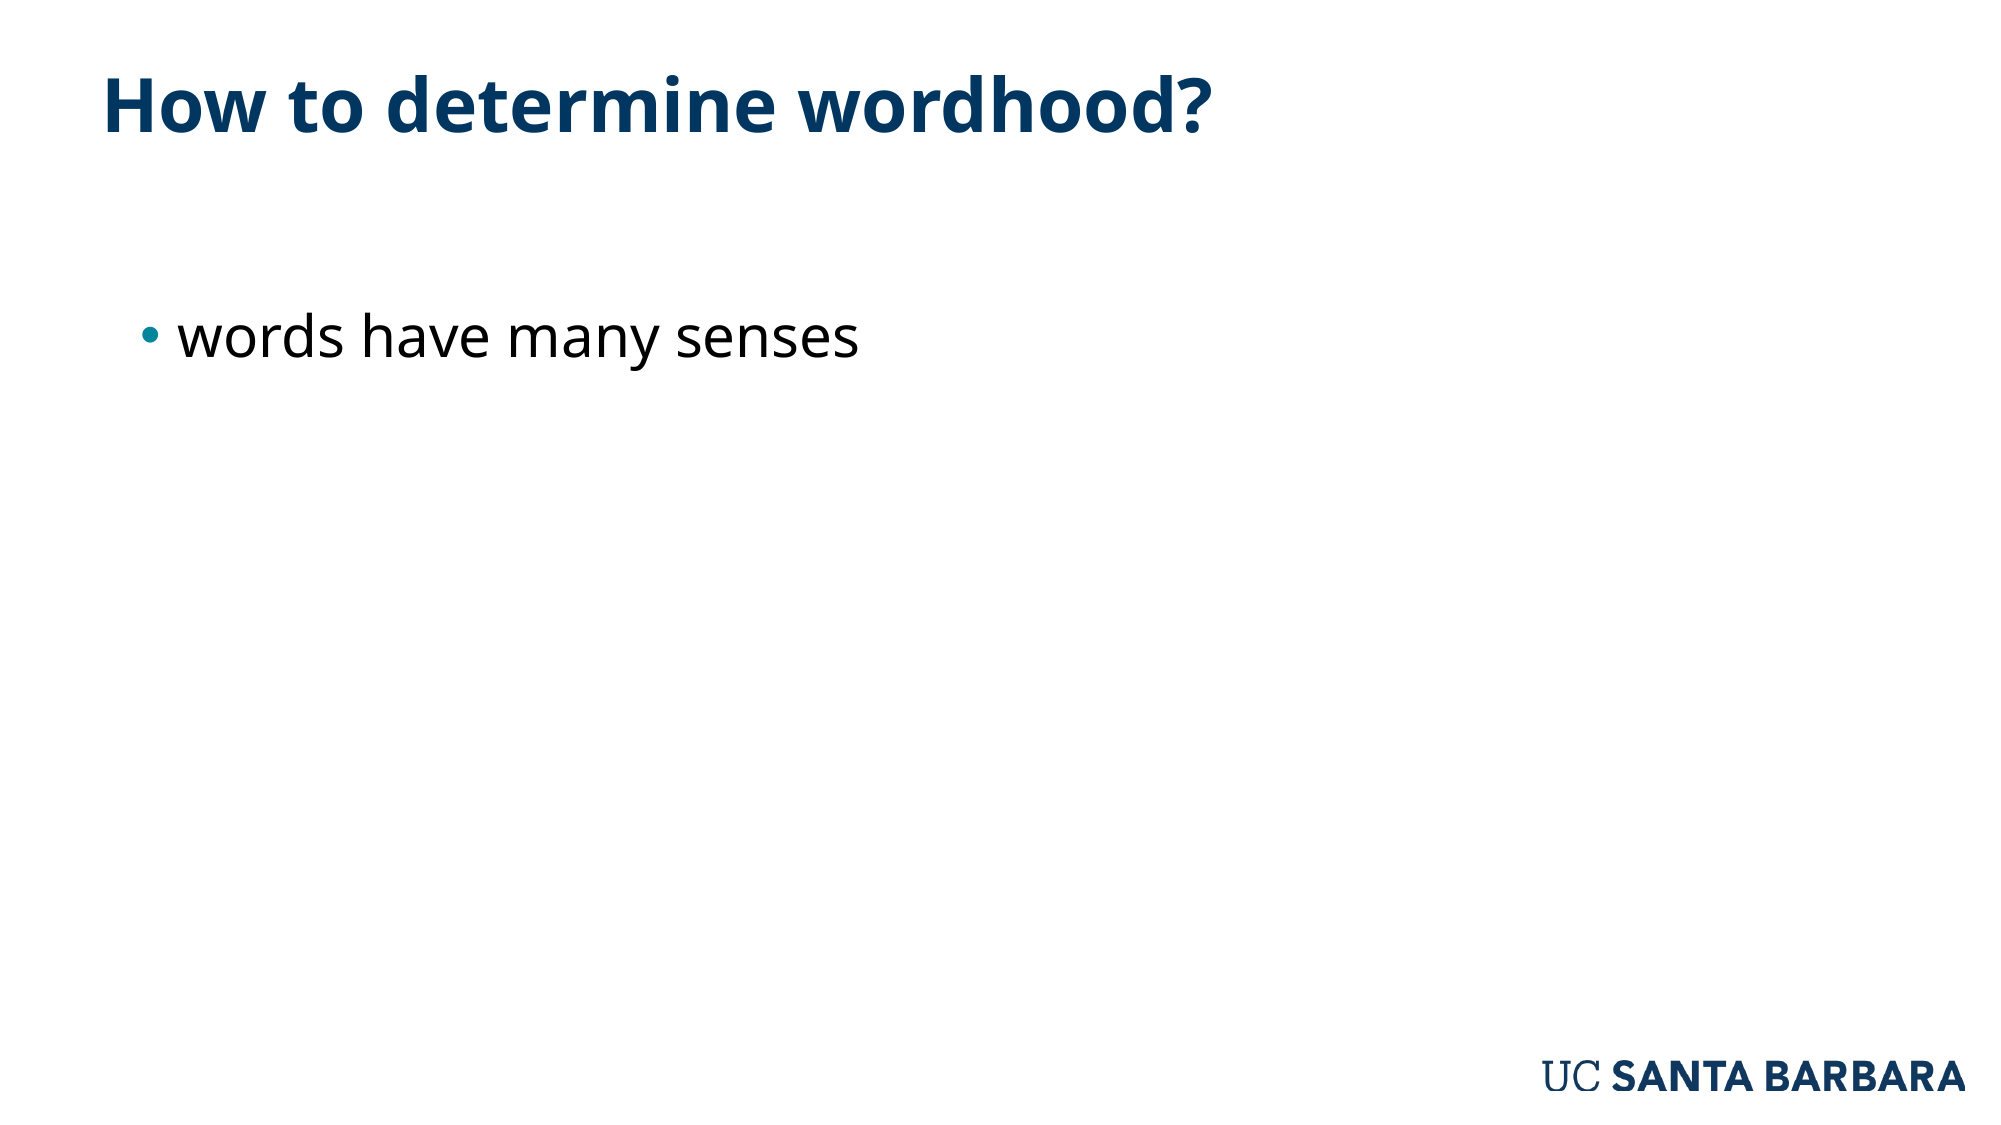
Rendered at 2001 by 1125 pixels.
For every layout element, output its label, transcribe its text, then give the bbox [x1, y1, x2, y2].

list words have many senses [125, 299, 1874, 1014]
title How to determine wordhood? [86, 59, 1914, 158]
